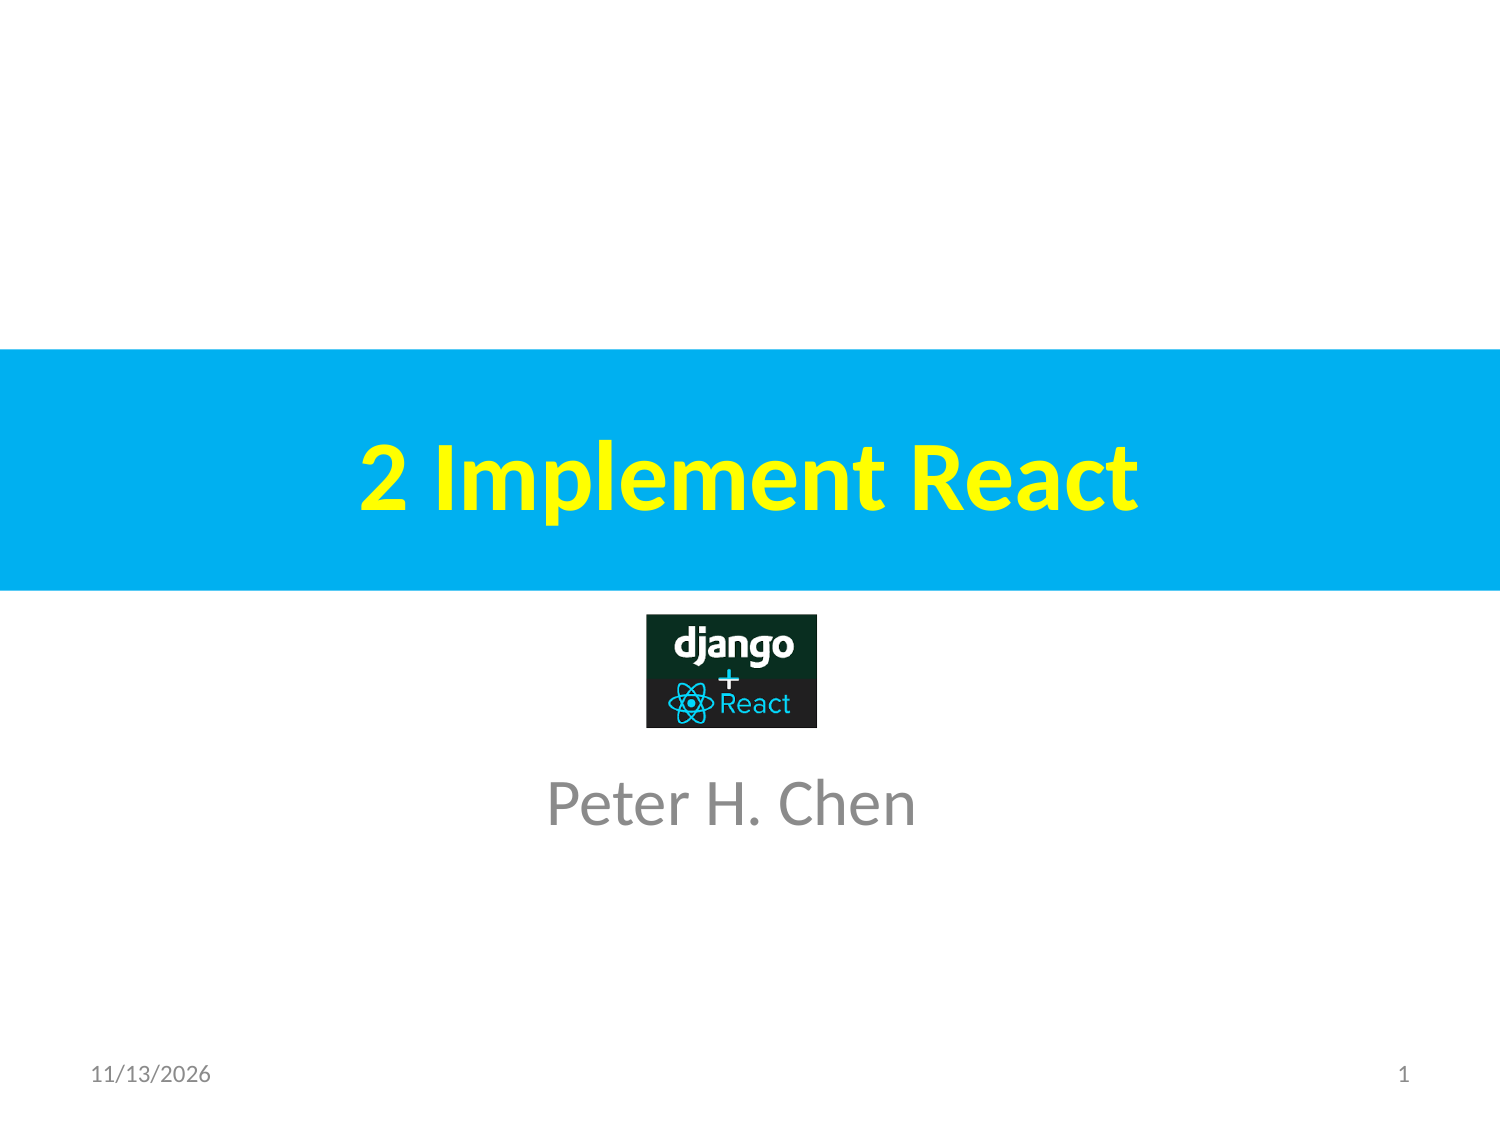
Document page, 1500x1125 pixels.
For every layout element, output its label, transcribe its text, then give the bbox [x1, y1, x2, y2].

subtitle Peter H. Chen [206, 751, 1257, 866]
title 2 Implement React [0, 349, 1500, 591]
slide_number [75, 1042, 425, 1103]
slide_number 1 [1074, 1042, 1425, 1103]
picture [645, 613, 819, 729]
